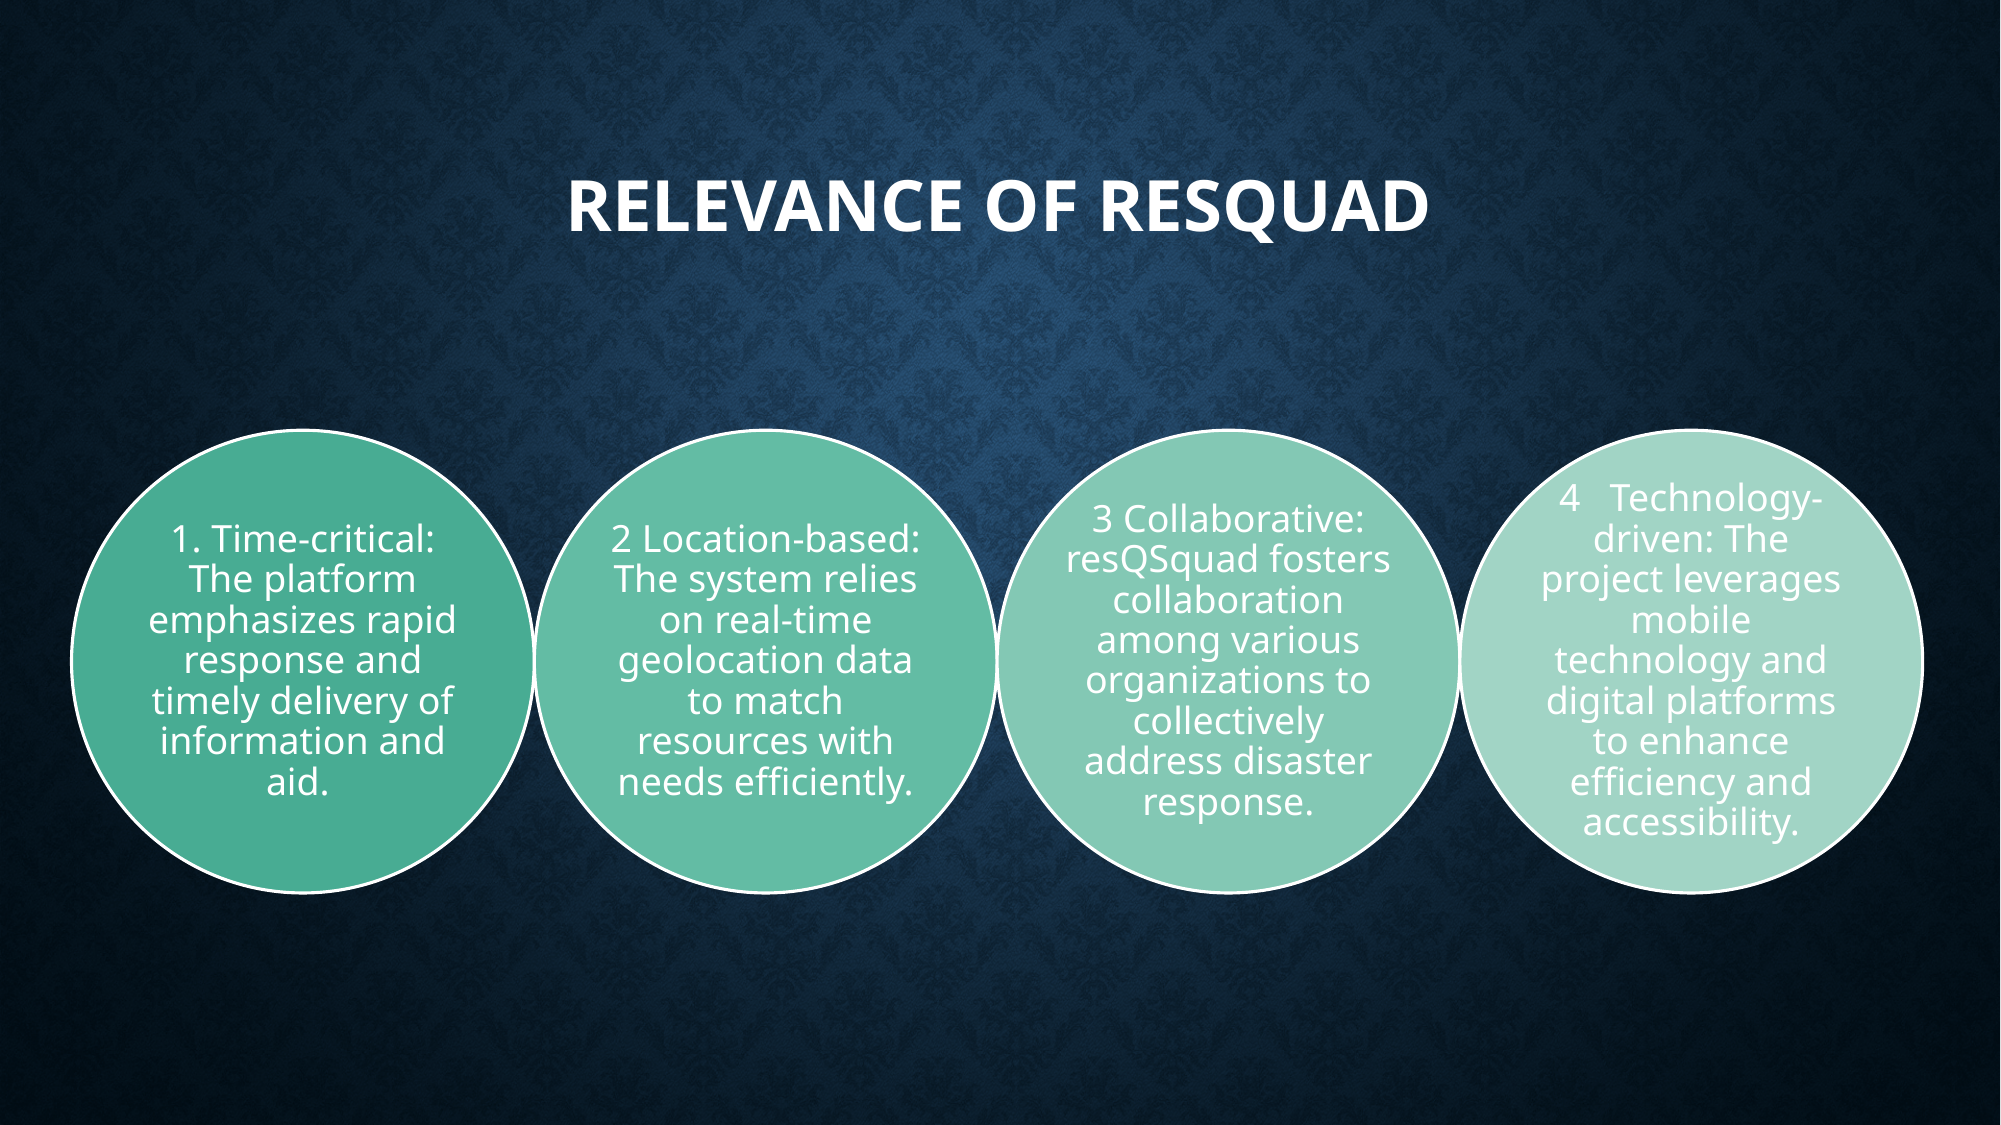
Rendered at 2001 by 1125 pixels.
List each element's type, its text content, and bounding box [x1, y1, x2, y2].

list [70, 297, 1924, 1026]
title Relevance of resQuad [149, 99, 1849, 297]
